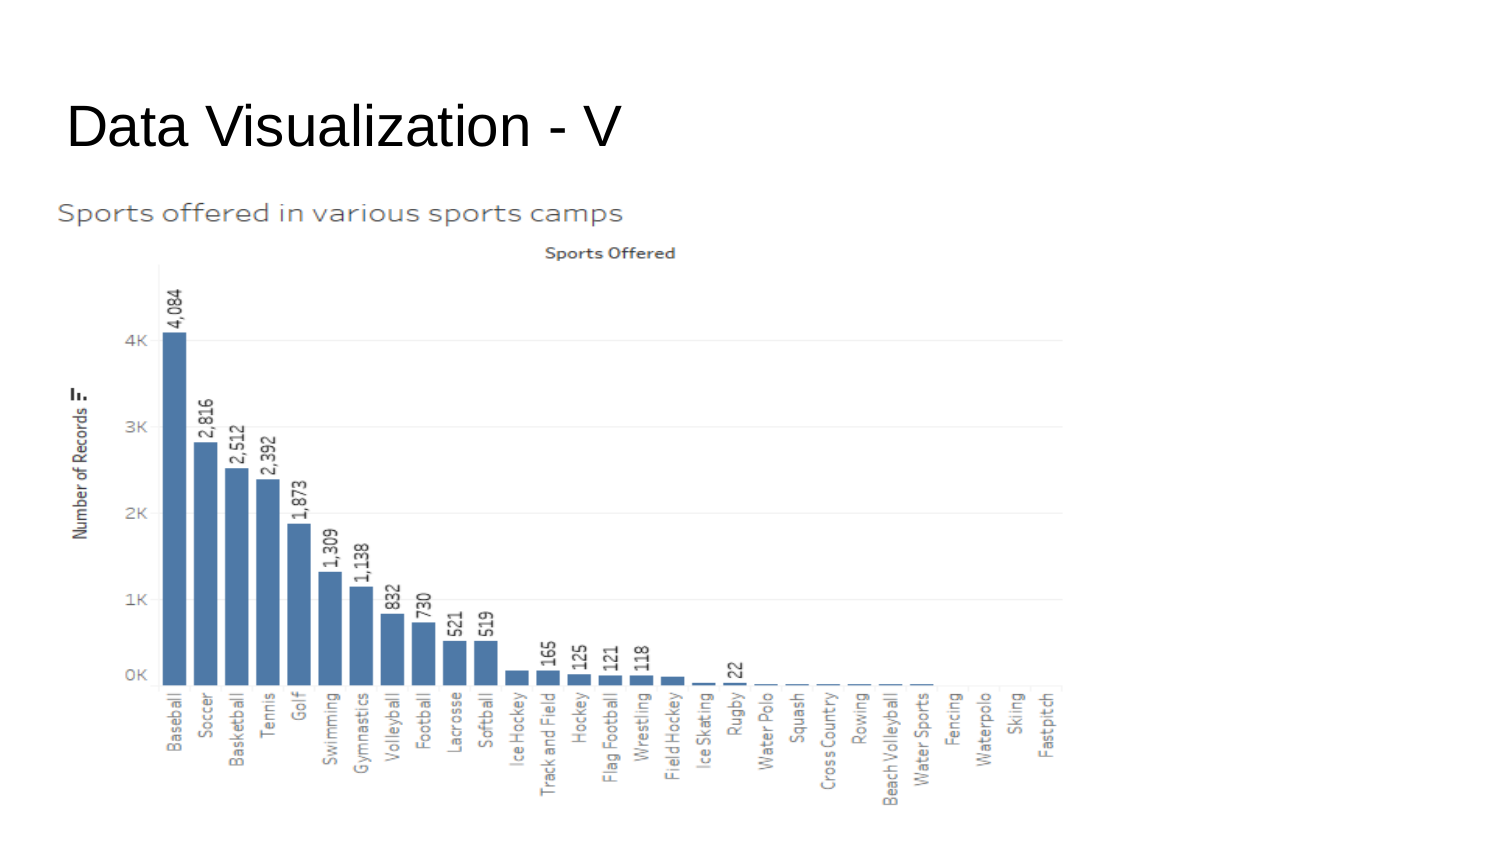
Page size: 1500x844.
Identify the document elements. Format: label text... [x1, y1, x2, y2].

picture [50, 187, 1109, 815]
title Data Visualization - V [51, 72, 1449, 167]
